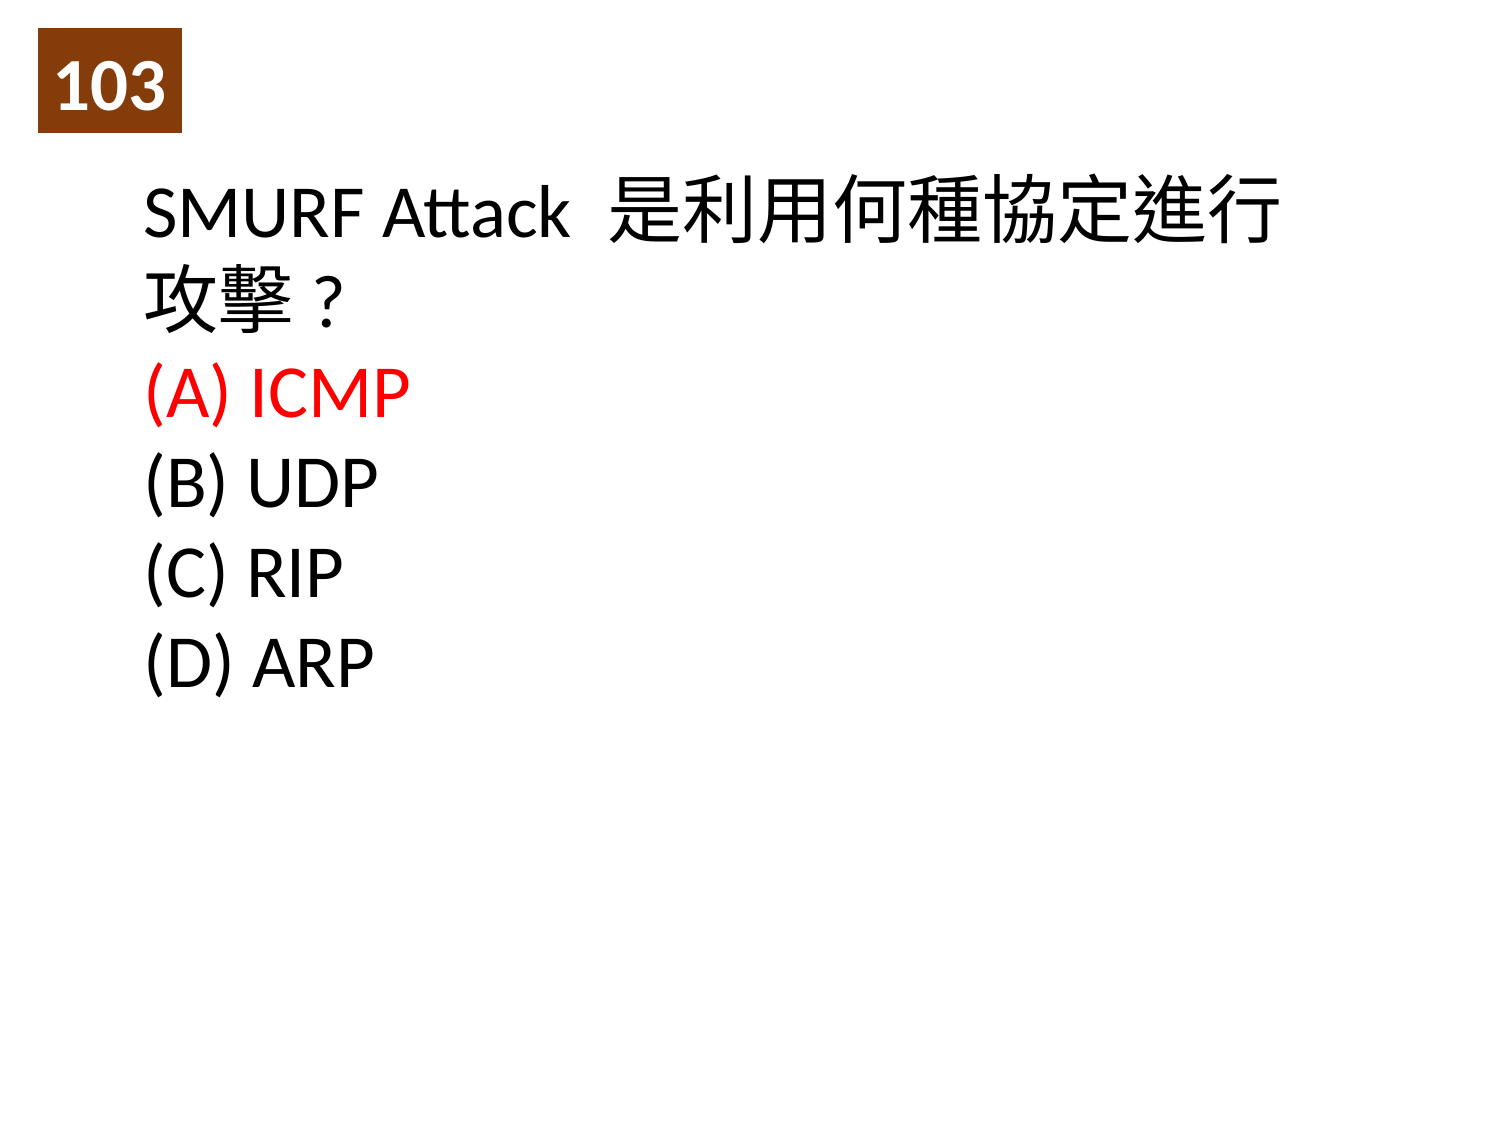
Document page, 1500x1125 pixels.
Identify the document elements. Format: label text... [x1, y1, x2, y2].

text_box SMURF Attack 是利用何種協定進行攻擊? (A) ICMP (B) UDP (C) RIP (D) ARP [128, 155, 1372, 710]
text_box 103 [38, 28, 182, 133]
